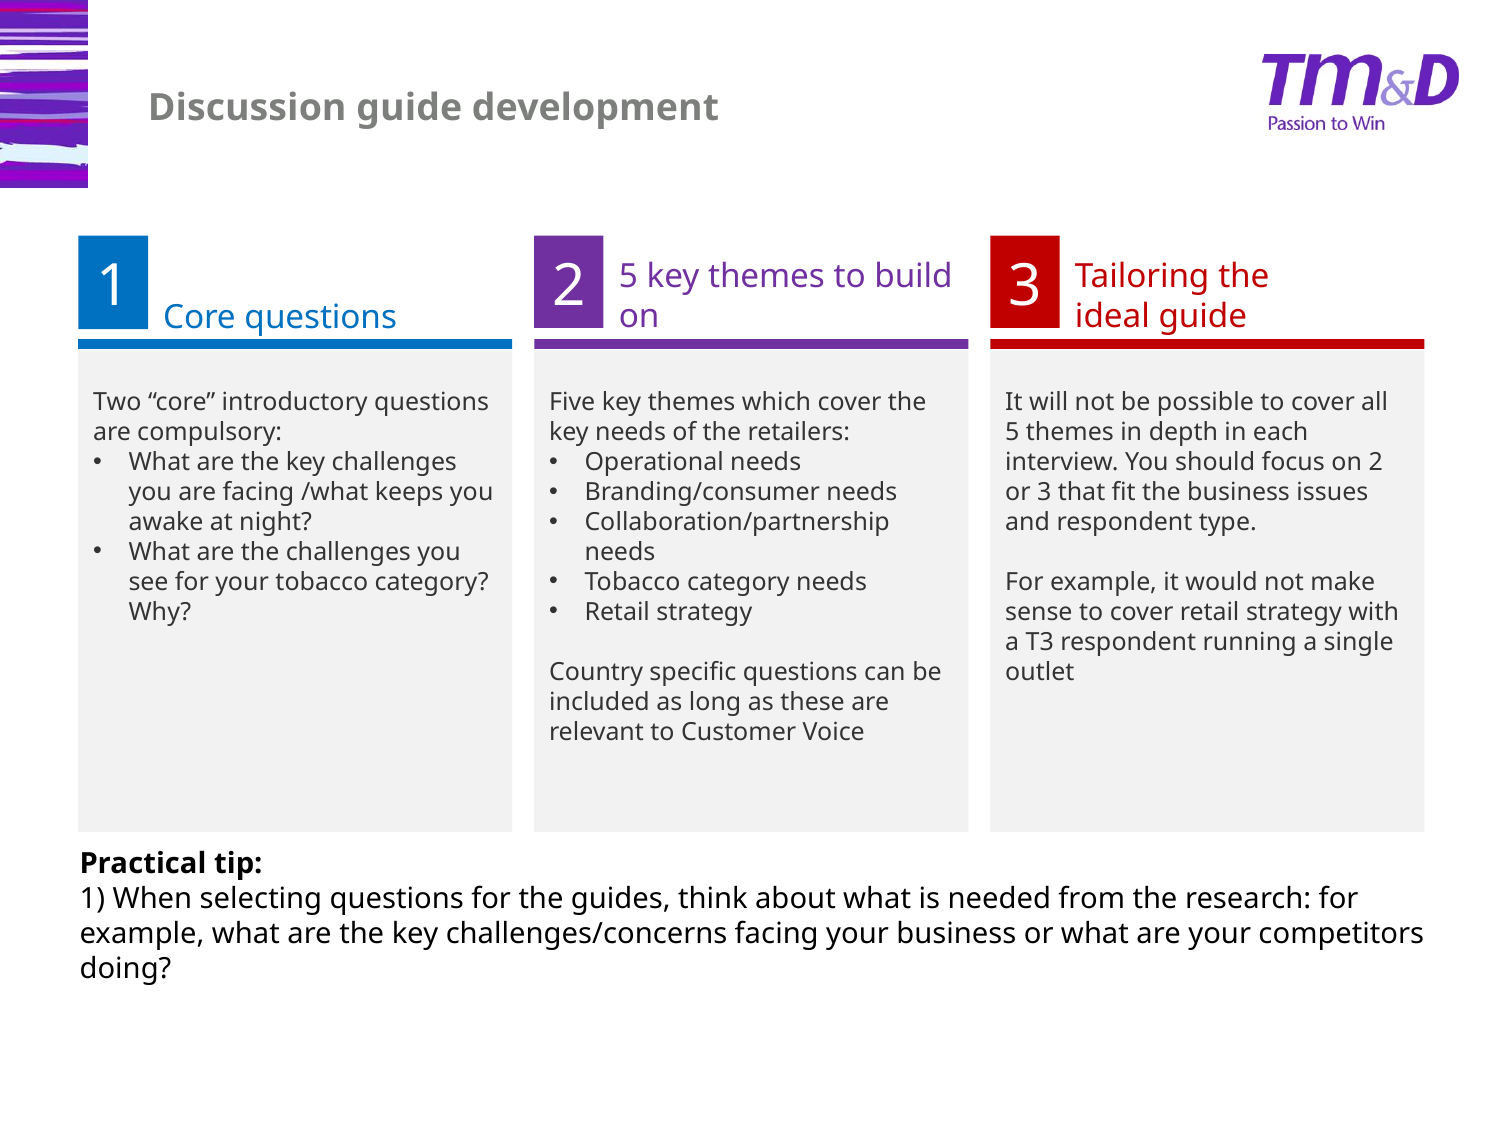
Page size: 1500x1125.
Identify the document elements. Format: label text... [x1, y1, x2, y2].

text_box [988, 337, 1427, 351]
text_box [448, 337, 514, 351]
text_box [990, 231, 1360, 343]
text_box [534, 231, 969, 343]
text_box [78, 232, 448, 344]
title Discussion guide development [147, 82, 1423, 209]
picture [0, 0, 88, 188]
text_box It will not be possible to cover all 5 themes in depth in each interview. You should focus on 2 or 3 that fit the business issues and respondent type. For example, it would not make sense to cover retail strategy with a T3 respondent running a single outlet [988, 351, 1427, 834]
picture [1262, 54, 1459, 130]
text_box Five key themes which cover the key needs of the retailers: Operational needs Branding/consumer needs Collaboration/partnership needs Tobacco category needs Retail strategy Country specific questions can be included as long as these are relevant to Customer Voice [532, 351, 970, 834]
text_box Practical tip: 1) When selecting questions for the guides, think about what is needed from the research: for example, what are the key challenges/concerns facing your business or what are your competitors doing? [64, 836, 1482, 1027]
text_box Two “core” introductory questions are compulsory: What are the key challenges you are facing /what keeps you awake at night? What are the challenges you see for your tobacco category? Why? [76, 350, 514, 834]
